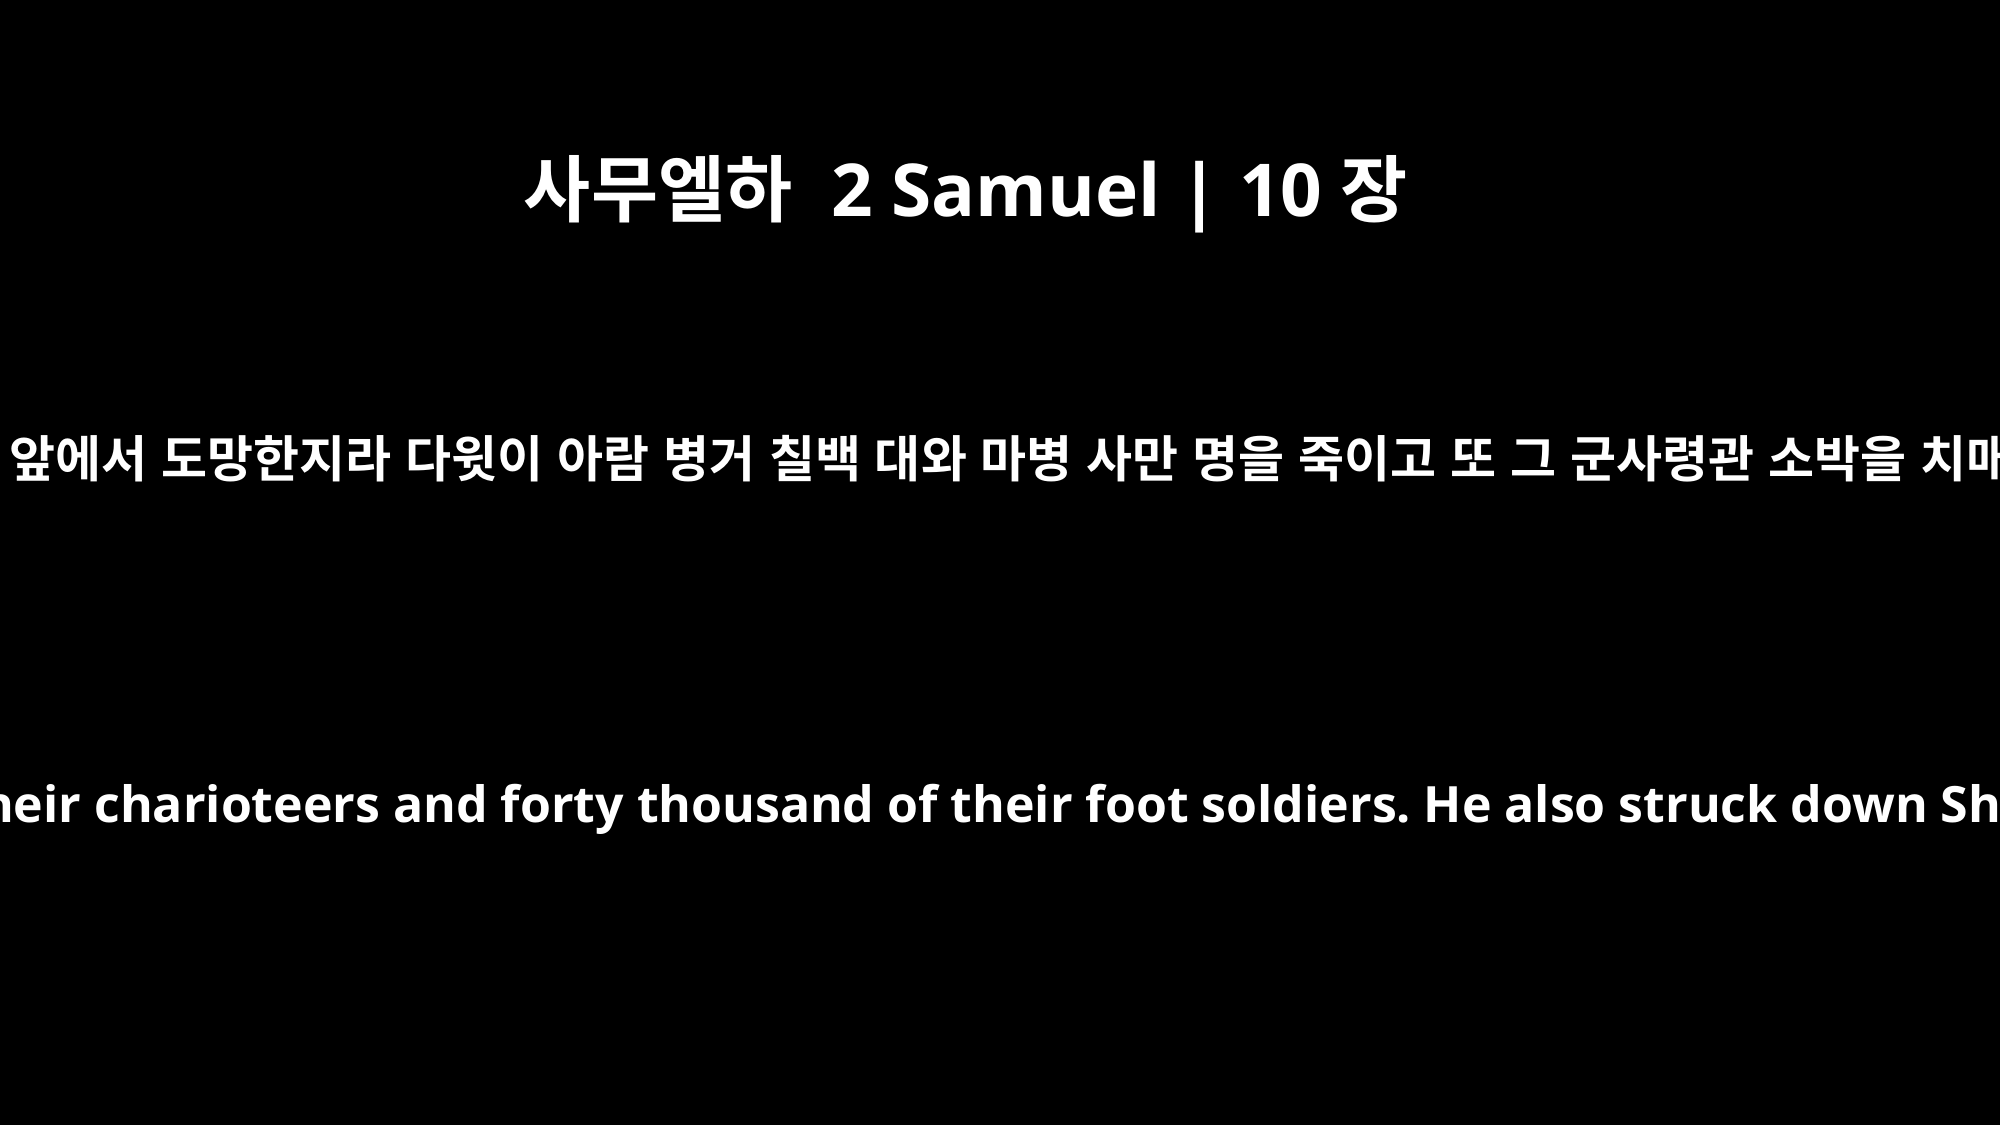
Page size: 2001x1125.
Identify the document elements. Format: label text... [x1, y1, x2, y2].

text_box 18 아람 사람이 이스라엘 앞에서 도망한지라 다윗이 아람 병거 칠백 대와 마병 사만 명을 죽이고 또 그 군사령관 소박을 치매 거기서 죽으니라 [0, 359, 2000, 495]
text_box But they fled before Israel, and David killed seven hundred of their charioteers and forty thousand of their foot soldiers. He also struck down Shobach the commander of their army, and he died there. [0, 764, 2000, 840]
text_box 사무엘하 2 Samuel | 10장 [509, 136, 1423, 239]
